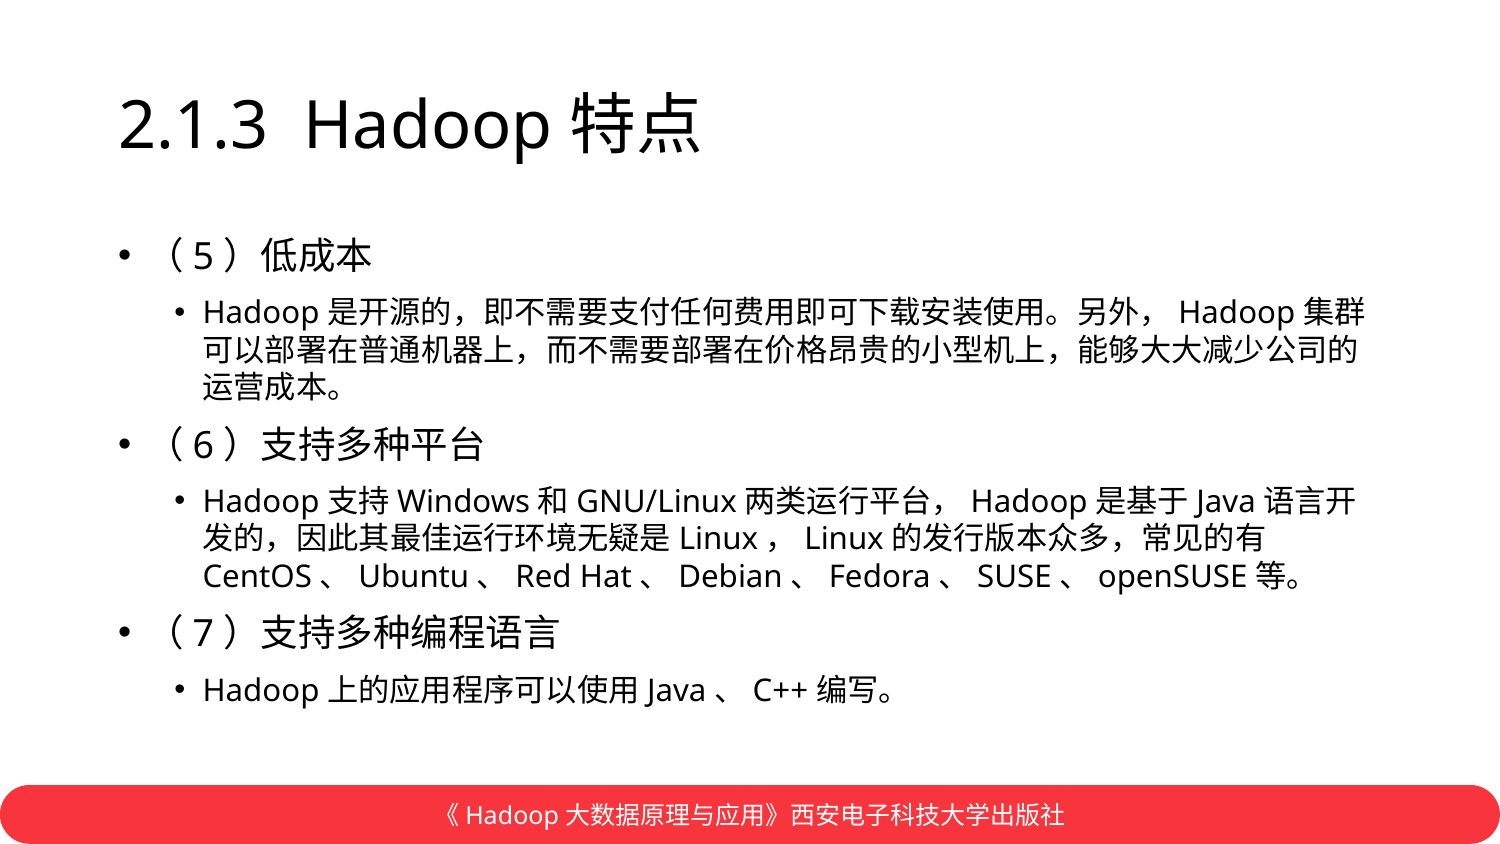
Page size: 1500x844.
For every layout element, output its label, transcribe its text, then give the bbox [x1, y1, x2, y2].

title 2.1.3 Hadoop特点 [103, 44, 1397, 208]
list （5）低成本 Hadoop是开源的，即不需要支付任何费用即可下载安装使用。另外，Hadoop集群可以部署在普通机器上，而不需要部署在价格昂贵的小型机上，能够大大减少公司的运营成本。 （6）支持多种平台 Hadoop支持Windows和GNU/Linux两类运行平台，Hadoop是基于Java语言开发的，因此其最佳运行环境无疑是Linux，Linux的发行版本众多，常见的有CentOS、Ubuntu、Red Hat、Debian、Fedora、SUSE、openSUSE等。 （7）支持多种编程语言 Hadoop上的应用程序可以使用Java、C++编写。 [103, 224, 1397, 760]
